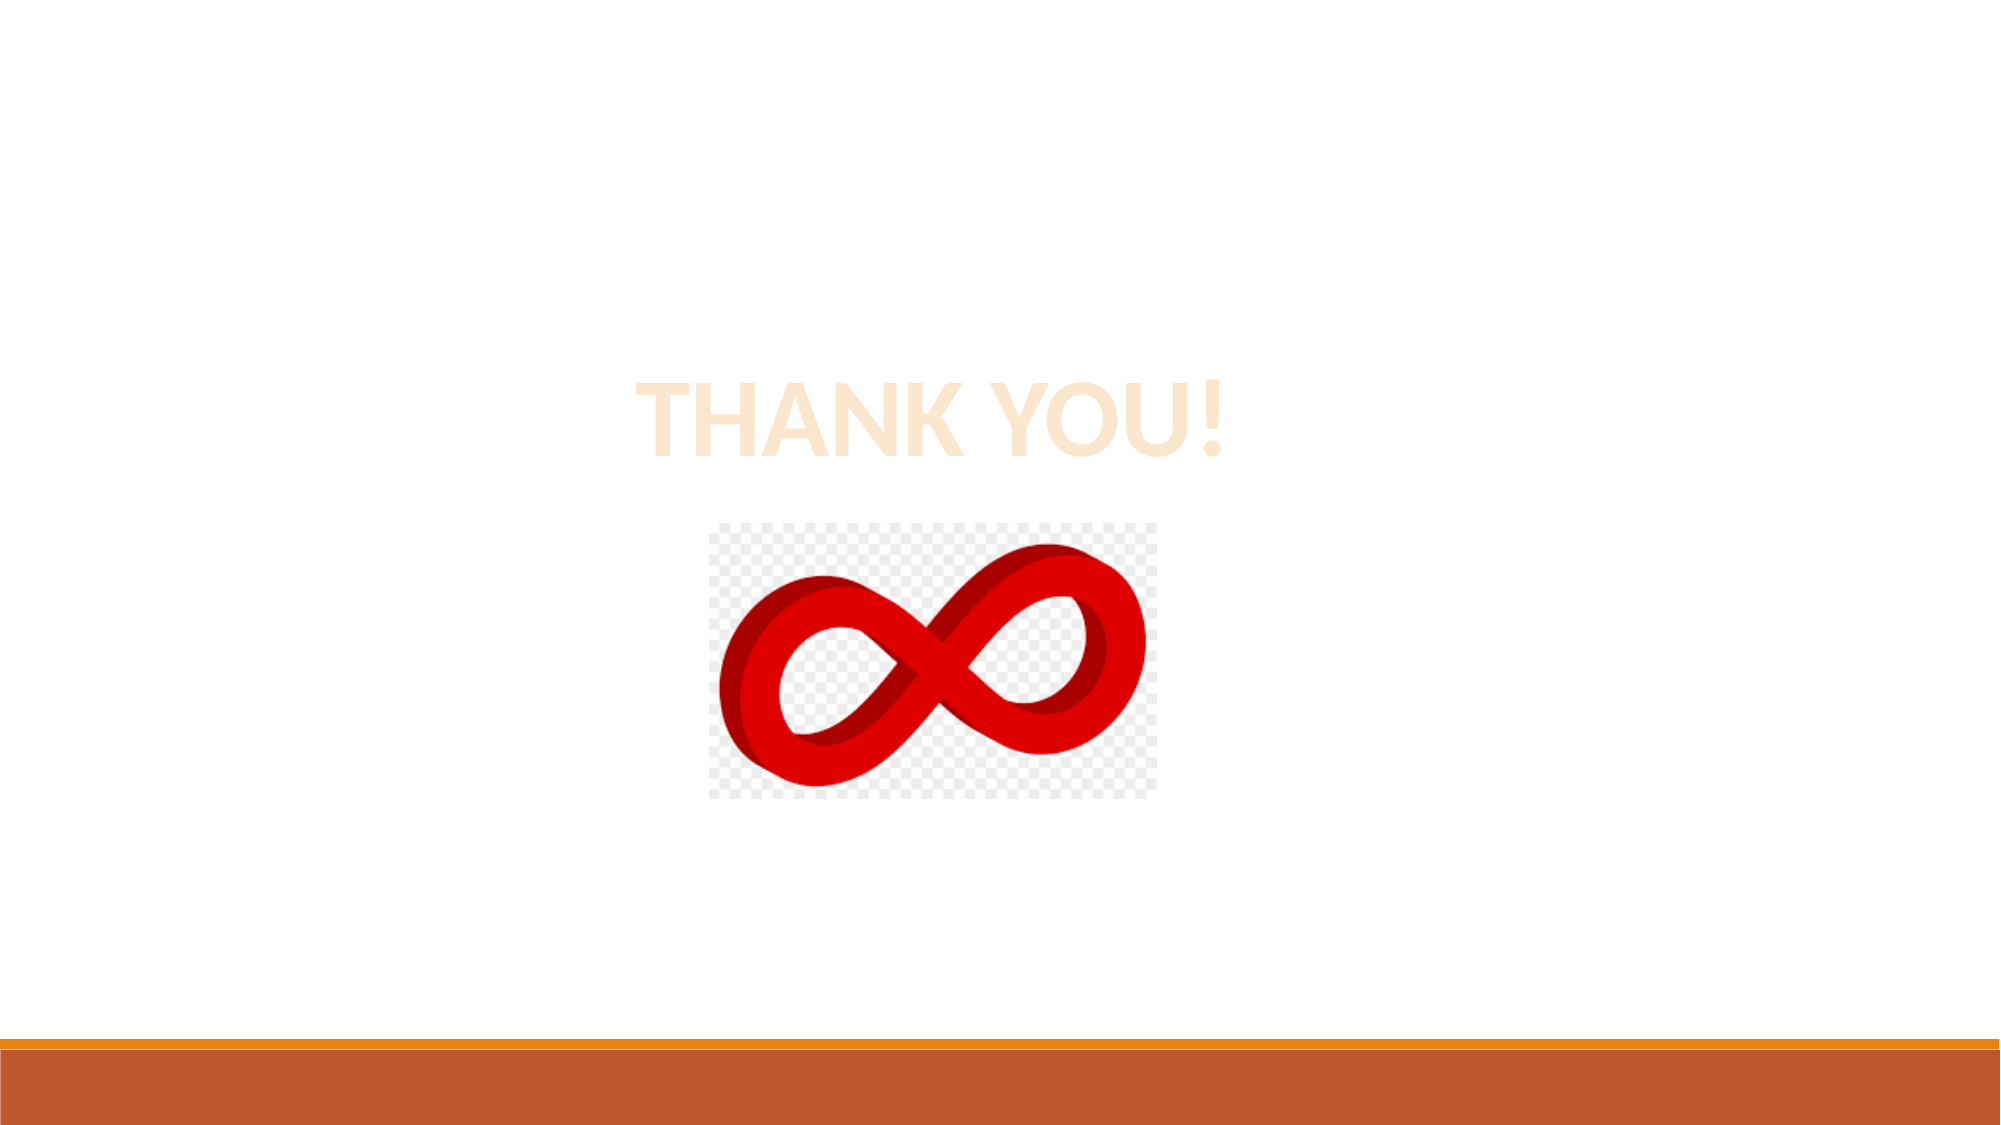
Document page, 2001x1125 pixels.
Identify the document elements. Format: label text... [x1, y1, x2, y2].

text_box THANK YOU! [438, 336, 1429, 487]
picture [709, 522, 1158, 800]
